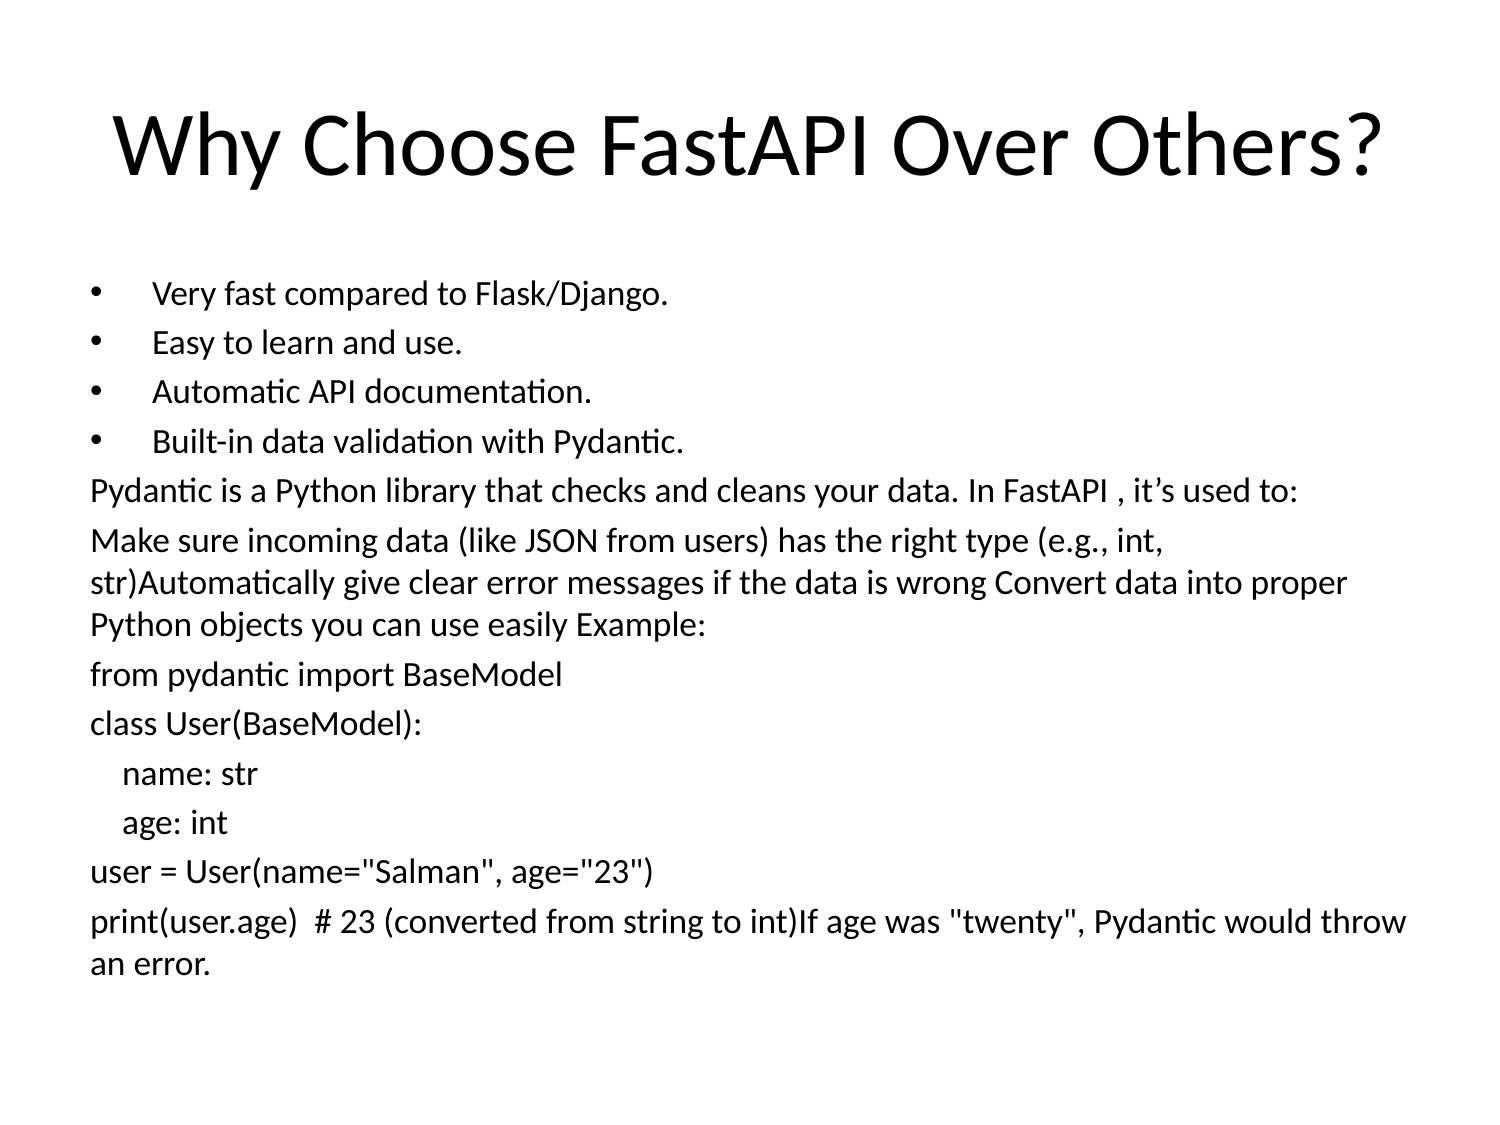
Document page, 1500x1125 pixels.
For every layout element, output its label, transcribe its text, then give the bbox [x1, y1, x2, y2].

list Very fast compared to Flask/Django. Easy to learn and use. Automatic API documentation. Built-in data validation with Pydantic. Pydantic is a Python library that checks and cleans your data. In FastAPI , it’s used to: Make sure incoming data (like JSON from users) has the right type (e.g., int, str)Automatically give clear error messages if the data is wrong Convert data into proper Python objects you can use easily Example: from pydantic import BaseModel class User(BaseModel): name: str age: int user = User(name="Salman", age="23") print(user.age) # 23 (converted from string to int)If age was "twenty", Pydantic would throw an error. [75, 262, 1425, 1005]
title Why Choose FastAPI Over Others? [75, 45, 1425, 233]
